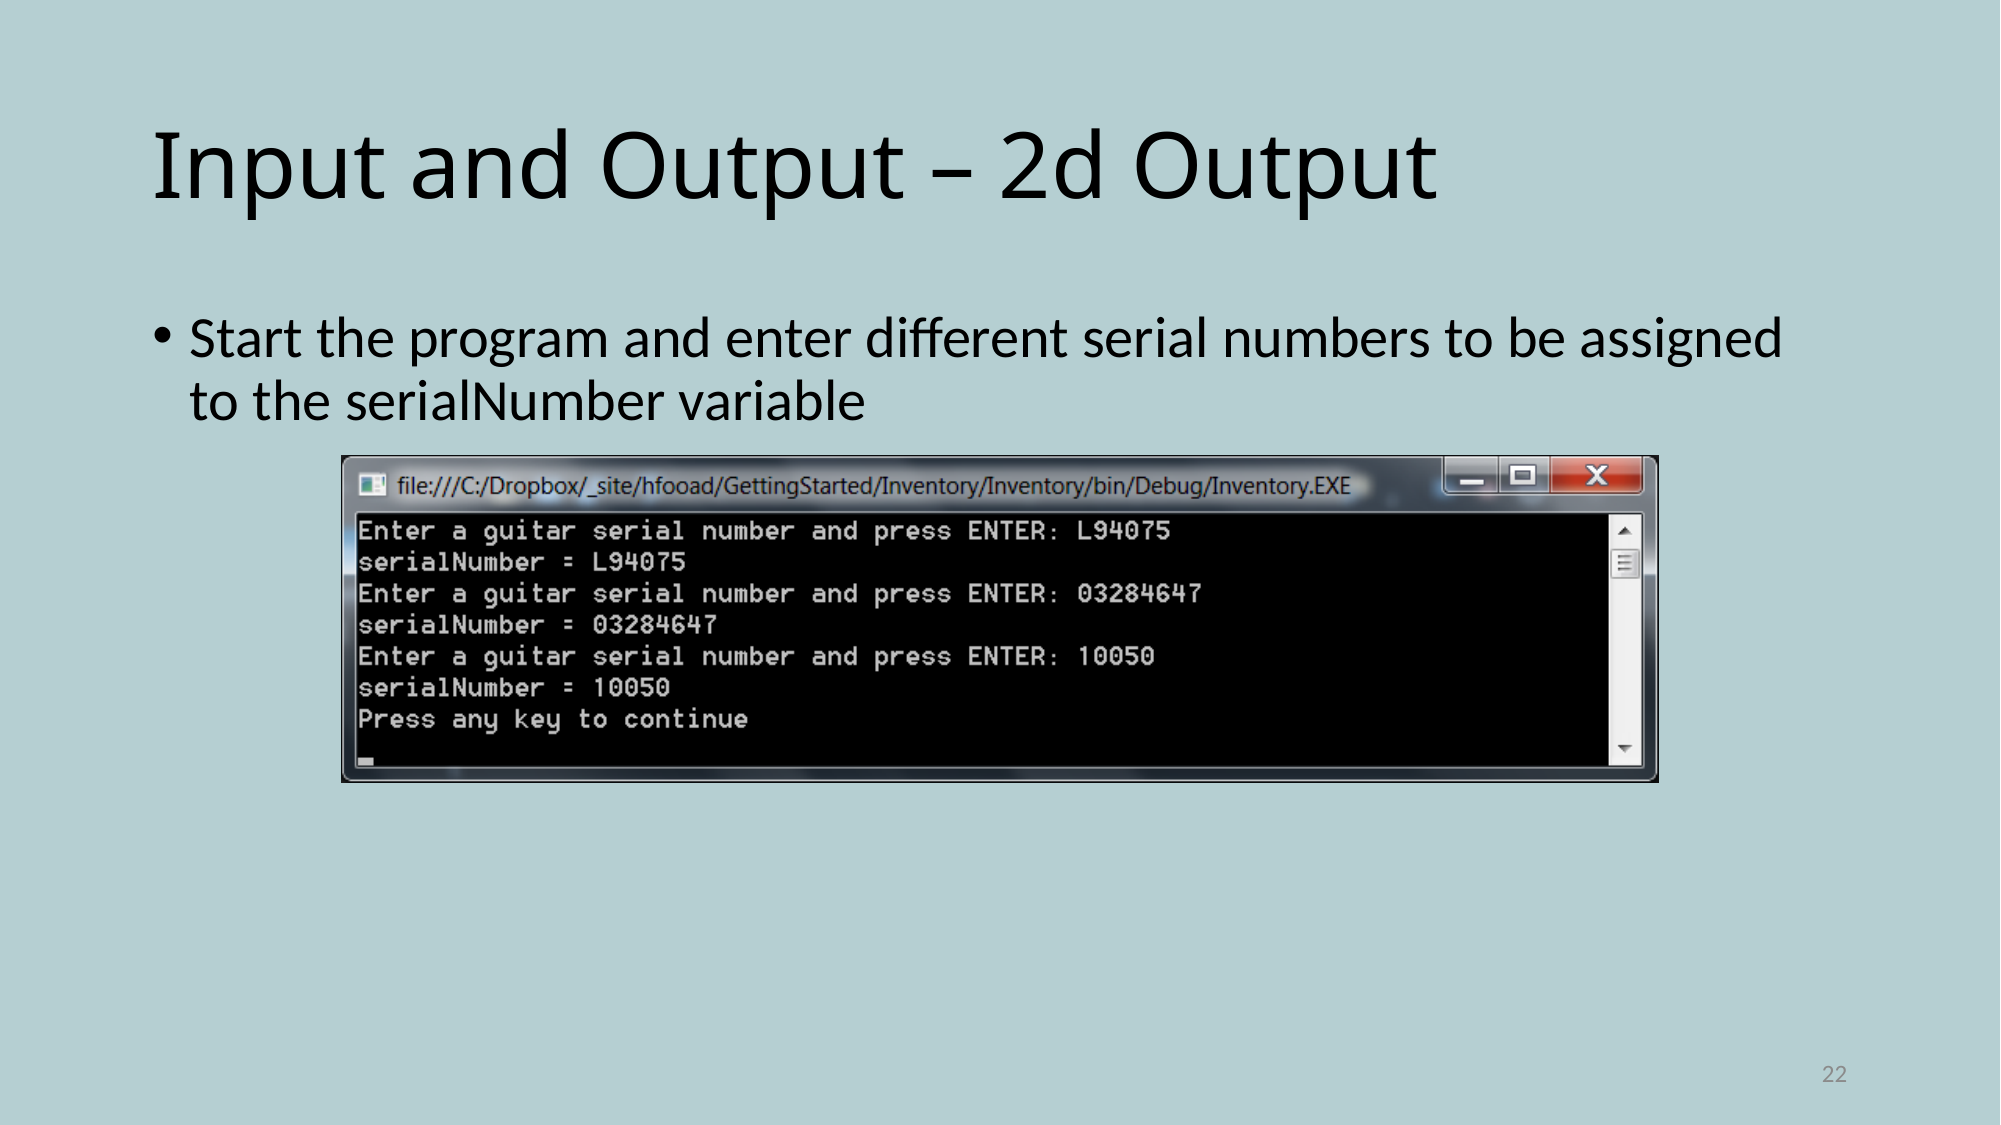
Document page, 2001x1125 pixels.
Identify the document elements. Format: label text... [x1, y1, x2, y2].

title Input and Output – 2d Output [137, 59, 1863, 278]
list Start the program and enter different serial numbers to be assigned to the serialNumber variable [137, 299, 1863, 1014]
slide_number 22 [1412, 1042, 1863, 1103]
picture [341, 455, 1659, 783]
